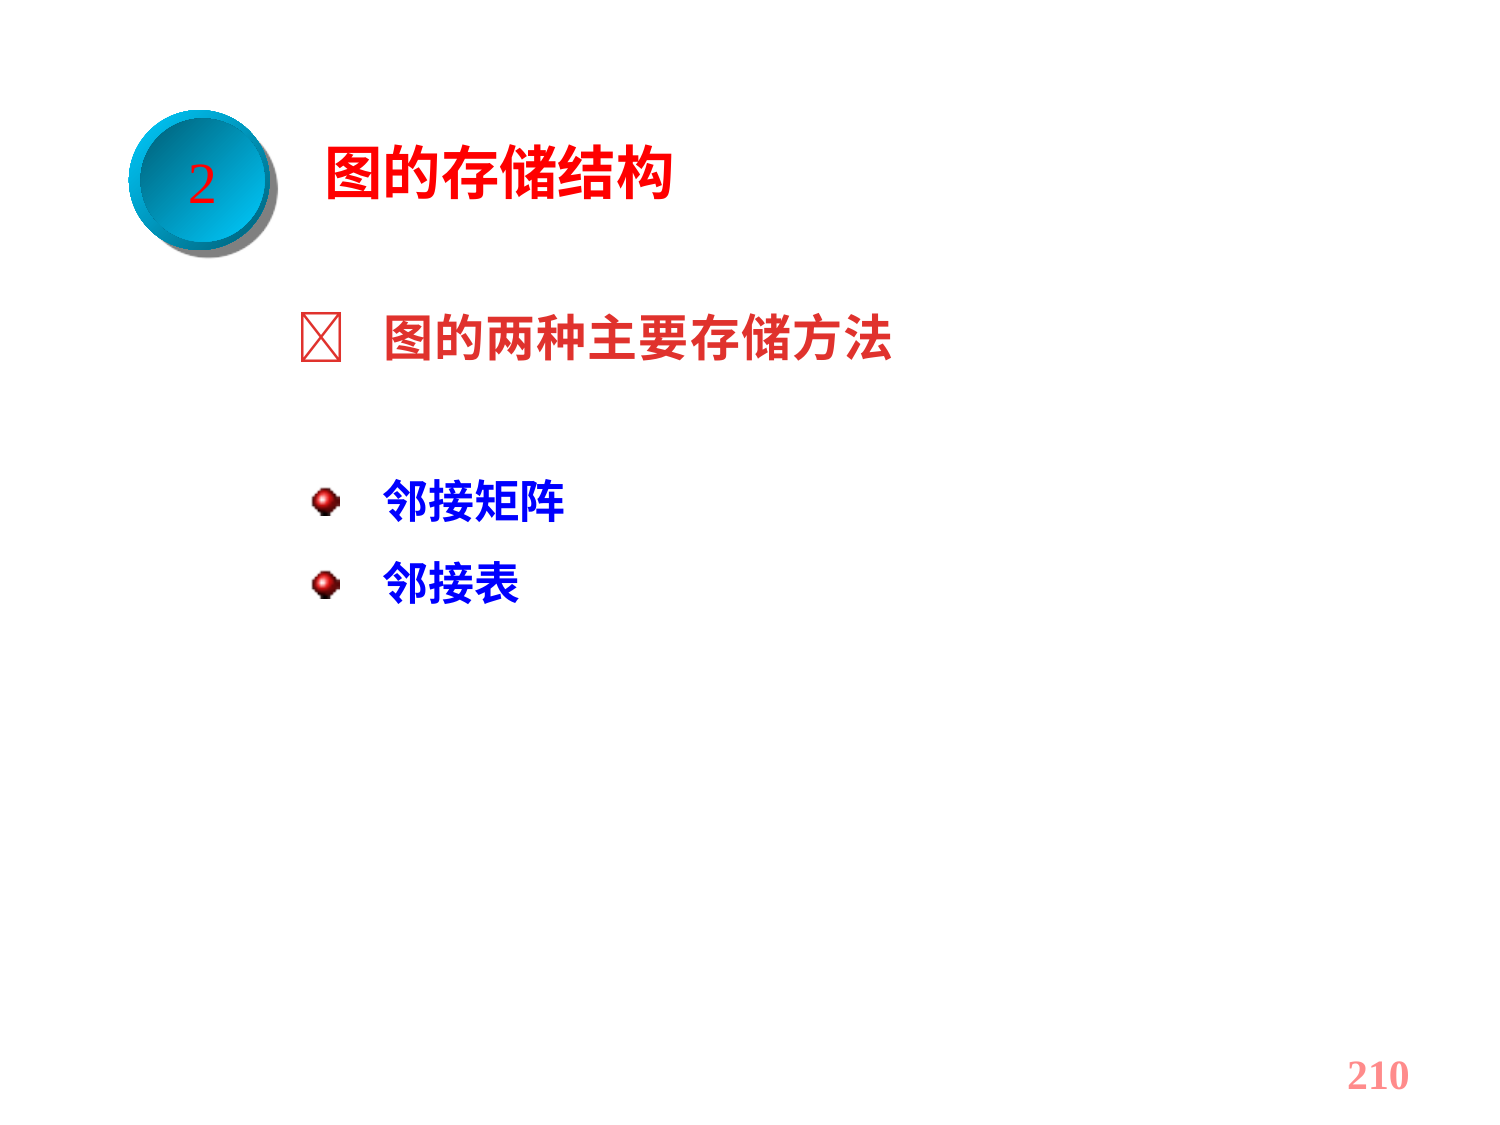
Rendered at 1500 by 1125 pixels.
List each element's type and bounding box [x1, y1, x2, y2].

text_box [281, 296, 938, 374]
text_box [292, 437, 668, 618]
slide_number [1074, 1042, 1425, 1103]
picture [307, 566, 340, 599]
text_box [128, 109, 715, 251]
picture [307, 483, 340, 516]
